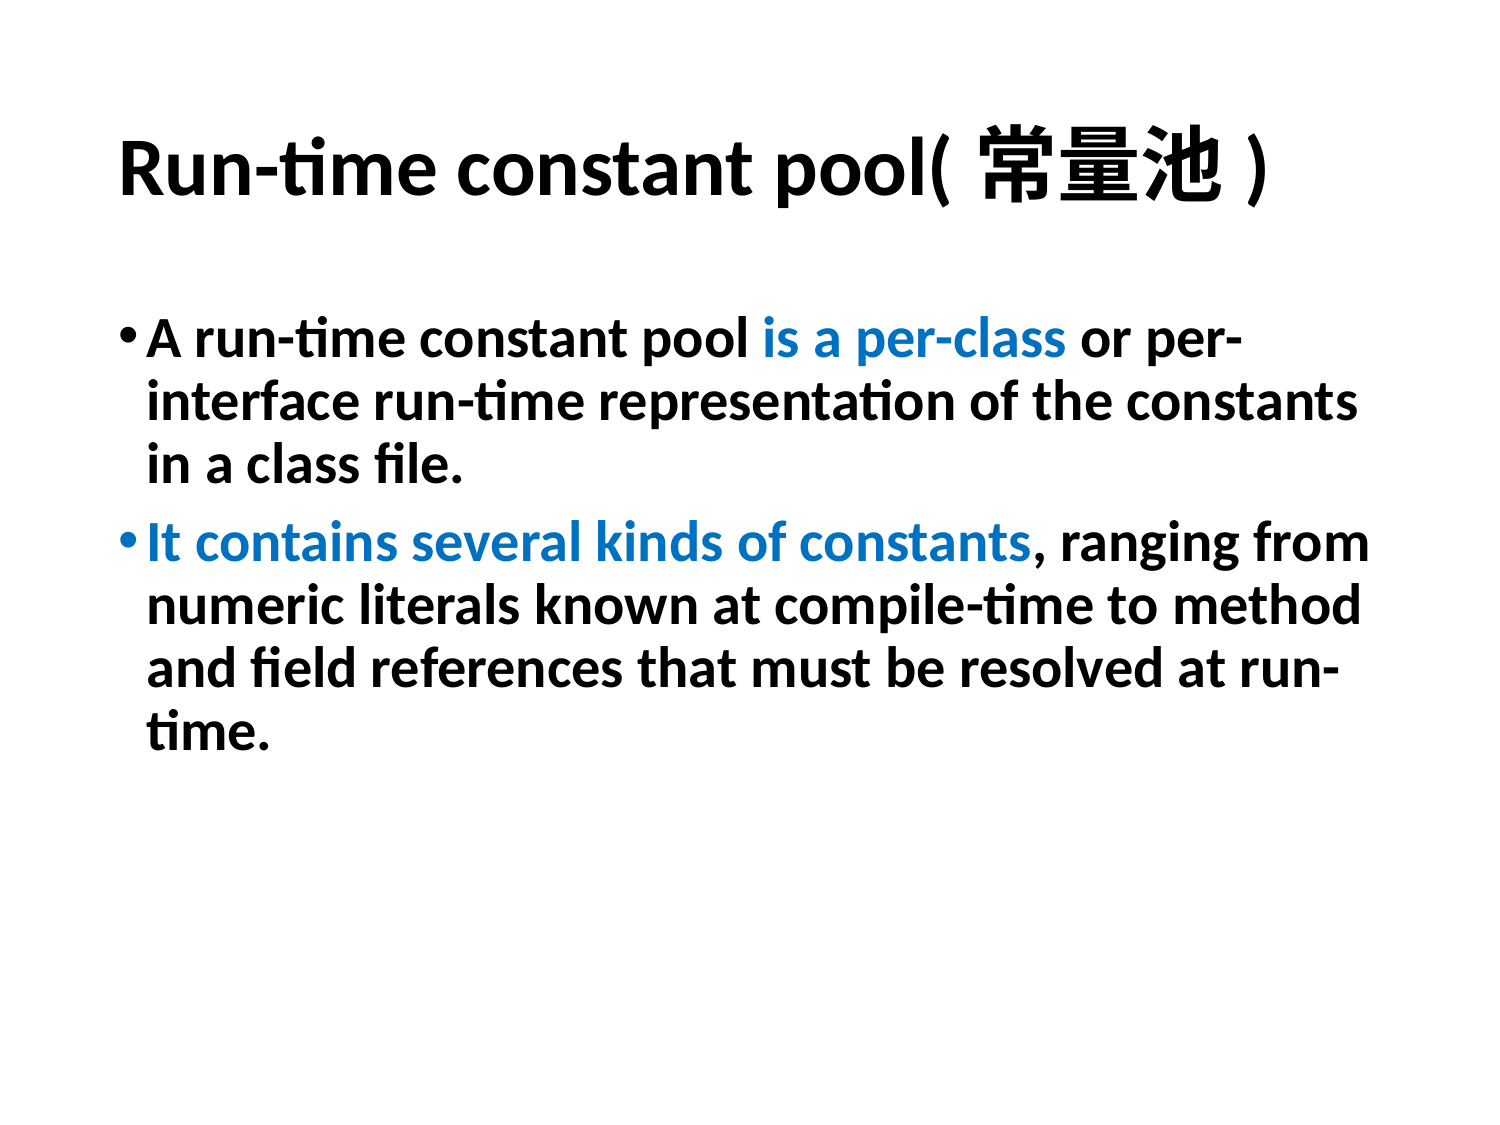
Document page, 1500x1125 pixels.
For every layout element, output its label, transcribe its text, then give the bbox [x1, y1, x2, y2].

list A run-time constant pool is a per-class or per-interface run-time representation of the constants in a class file. It contains several kinds of constants, ranging from numeric literals known at compile-time to method and field references that must be resolved at run-time. [103, 299, 1397, 1014]
title Run-time constant pool(常量池) [103, 59, 1397, 278]
